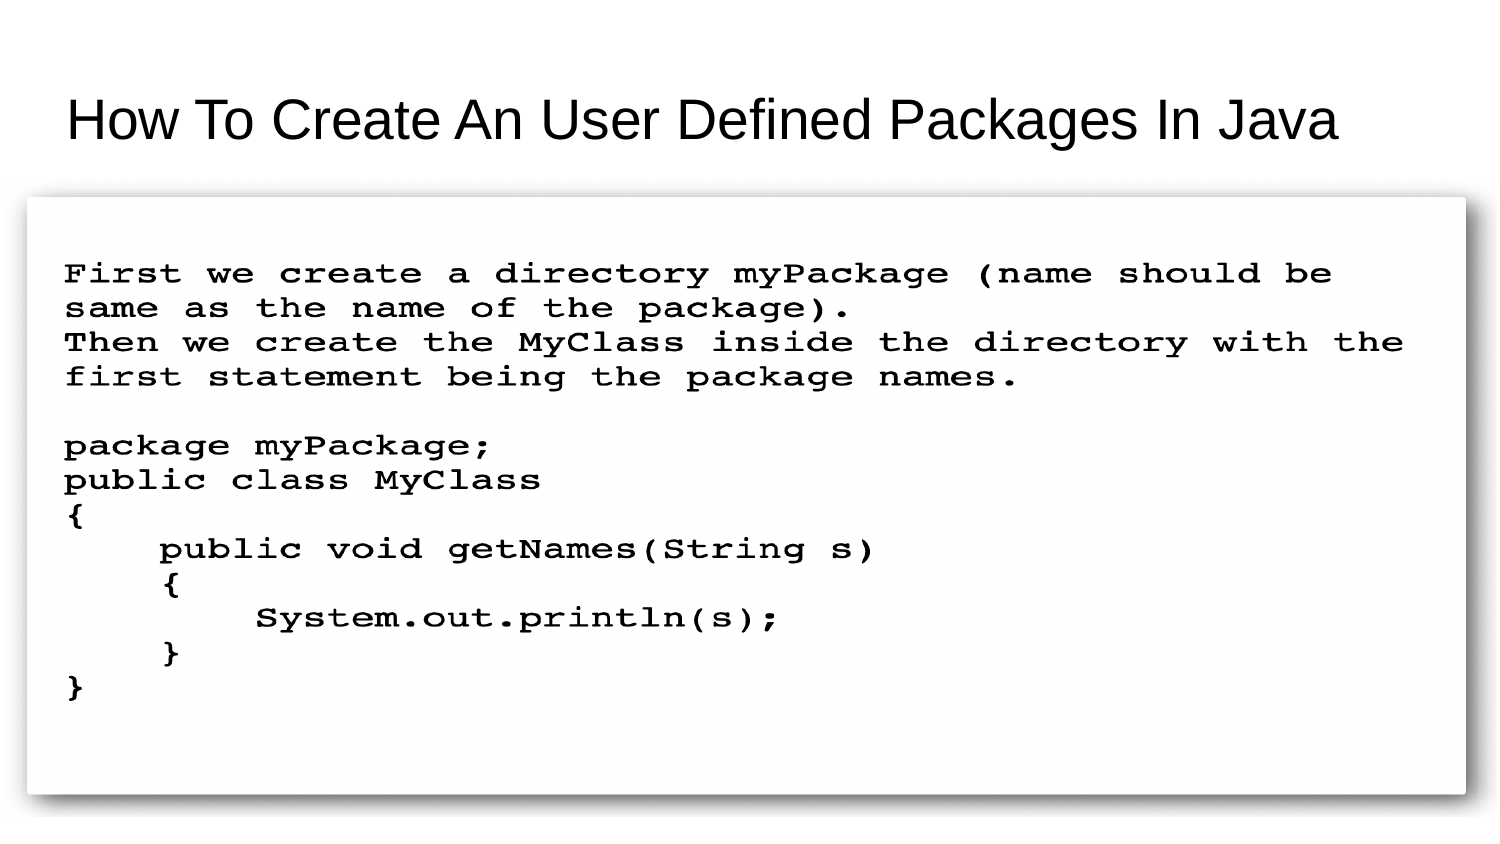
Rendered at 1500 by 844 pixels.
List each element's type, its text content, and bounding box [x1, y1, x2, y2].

picture [3, 176, 1497, 817]
title How To Create An User Defined Packages In Java [51, 72, 1449, 167]
